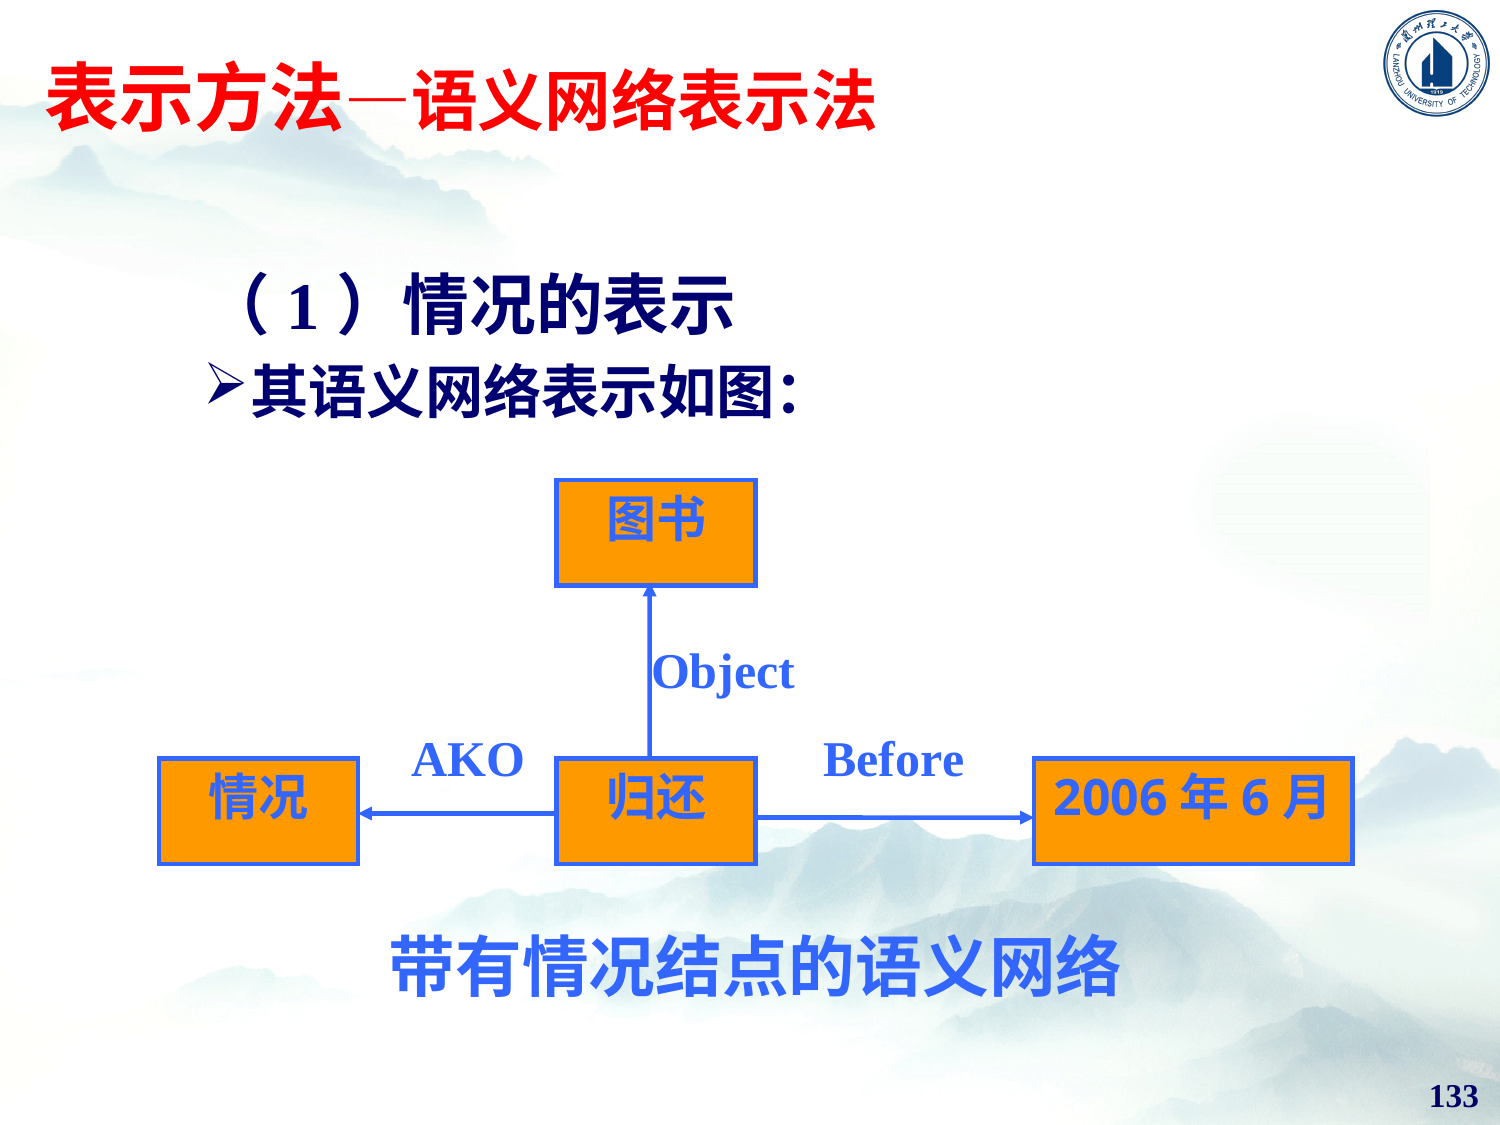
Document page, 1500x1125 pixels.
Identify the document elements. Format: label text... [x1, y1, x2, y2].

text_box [158, 479, 1353, 1024]
title 表示方法—语义网络表示法 [29, 42, 1305, 191]
picture [0, 0, 1500, 1125]
list （1）情况的表示 其语义网络表示如图： [76, 255, 1425, 669]
slide_number 133 [1181, 1066, 1495, 1125]
